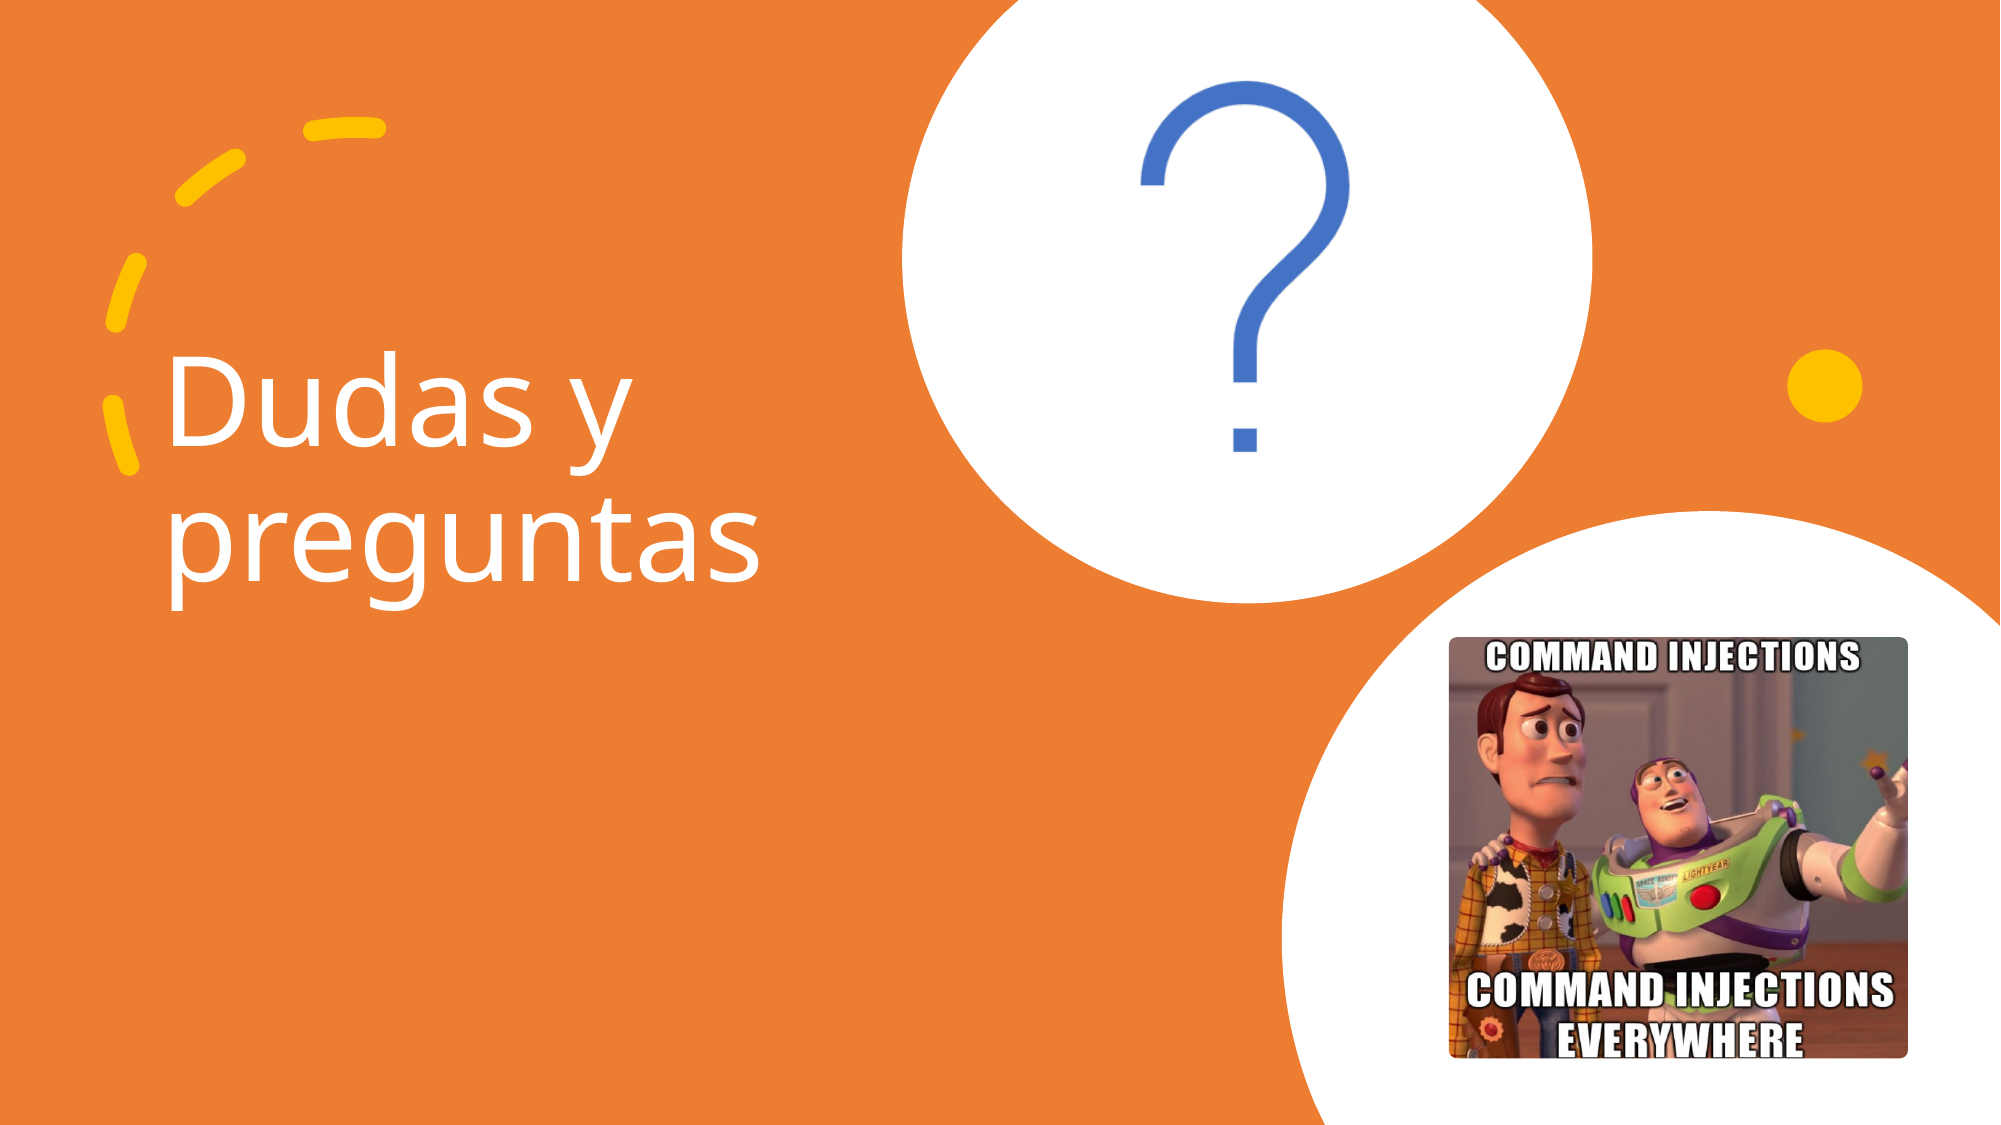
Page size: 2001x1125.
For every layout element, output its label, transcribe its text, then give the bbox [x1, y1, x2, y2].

text_box [160, 126, 385, 224]
text_box [0, 0, 2000, 1125]
picture [1448, 637, 1908, 1059]
text_box [901, 0, 1594, 605]
title Dudas y preguntas [146, 224, 873, 617]
text_box [1280, 510, 2000, 1125]
text_box [1786, 348, 1864, 424]
picture [1025, 44, 1470, 489]
text_box [110, 245, 146, 467]
